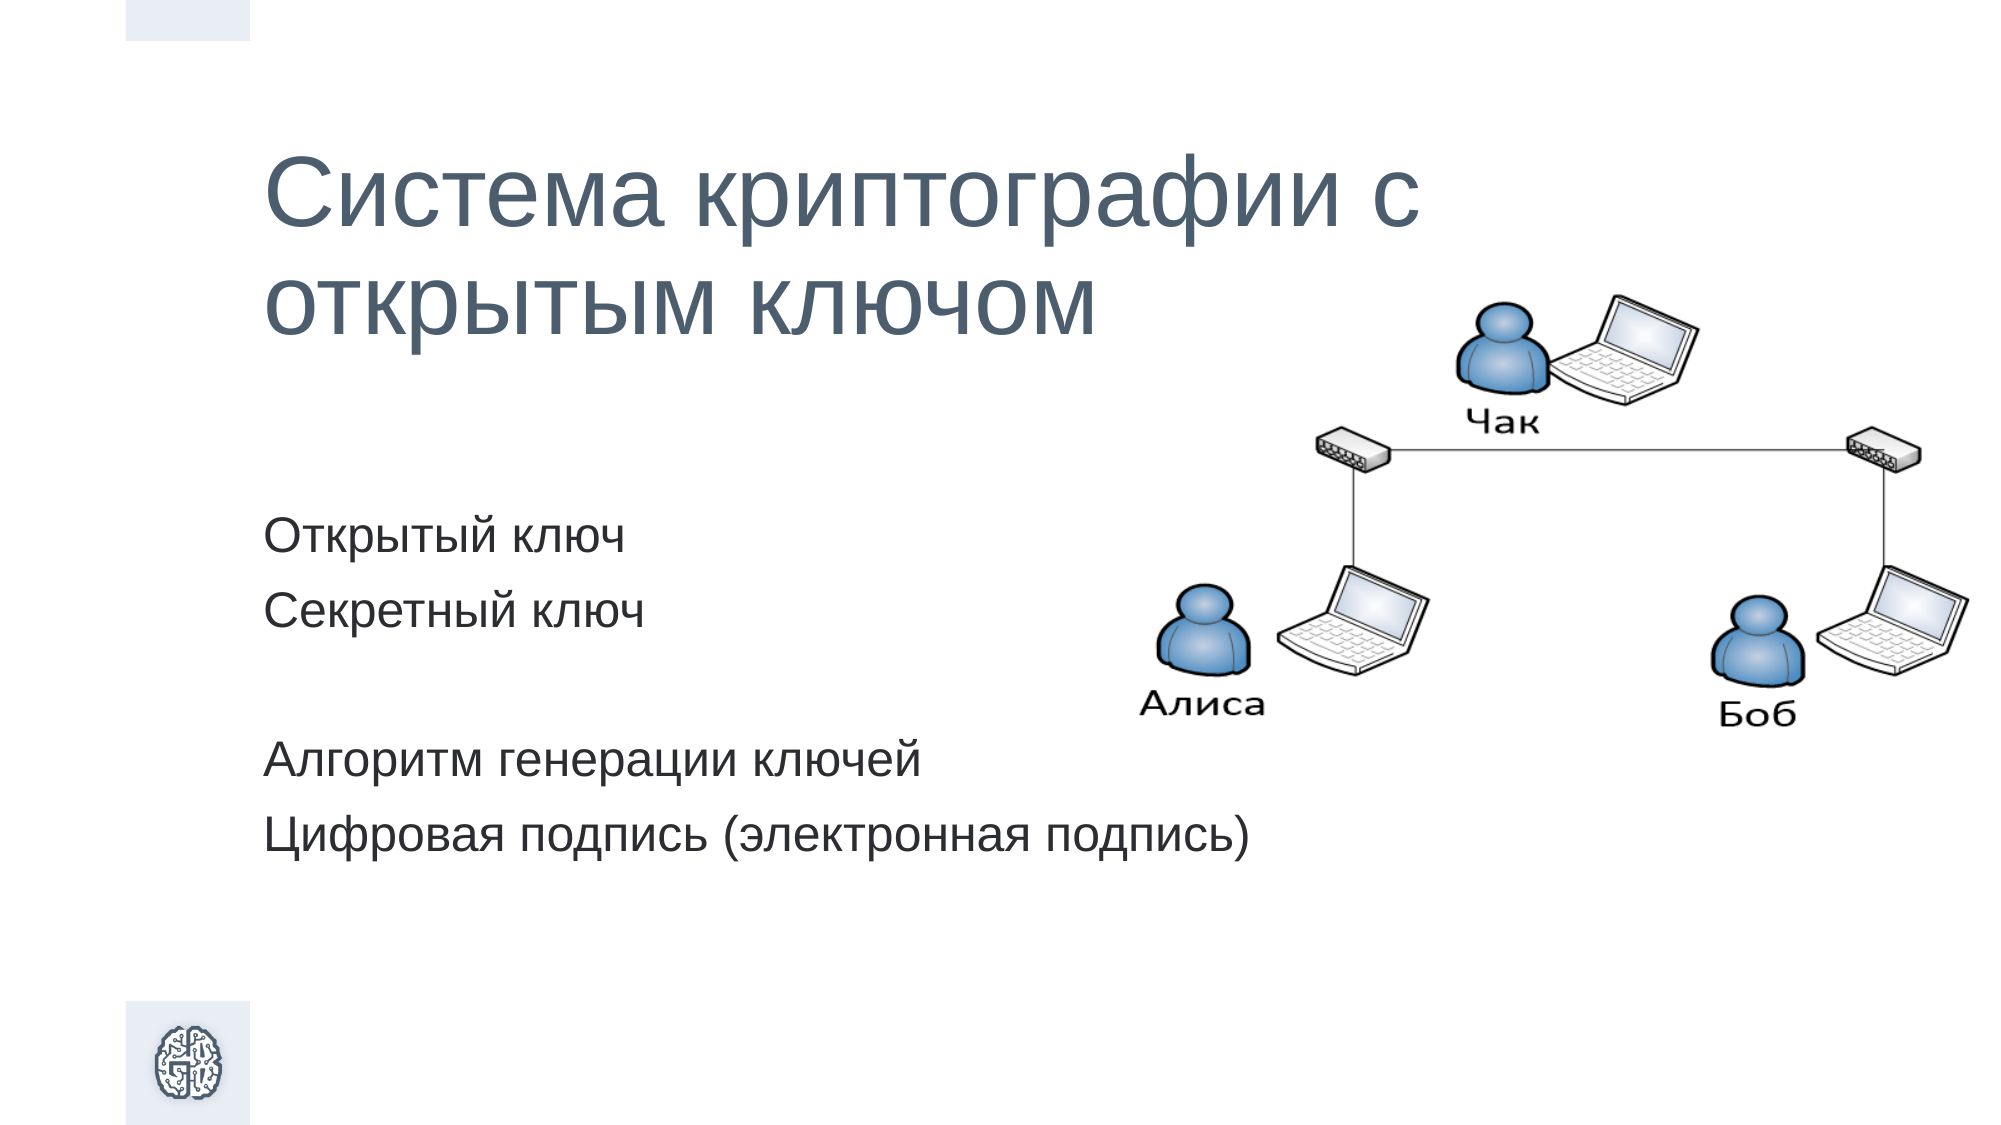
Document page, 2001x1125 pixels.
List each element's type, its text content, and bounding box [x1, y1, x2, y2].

picture [1137, 292, 1973, 779]
list Открытый ключ Секретный ключ Алгоритм генерации ключей Цифровая подпись (электронная подпись) [248, 431, 1752, 941]
picture [144, 1016, 232, 1110]
title Система криптографии с открытым ключом [248, 124, 1752, 372]
